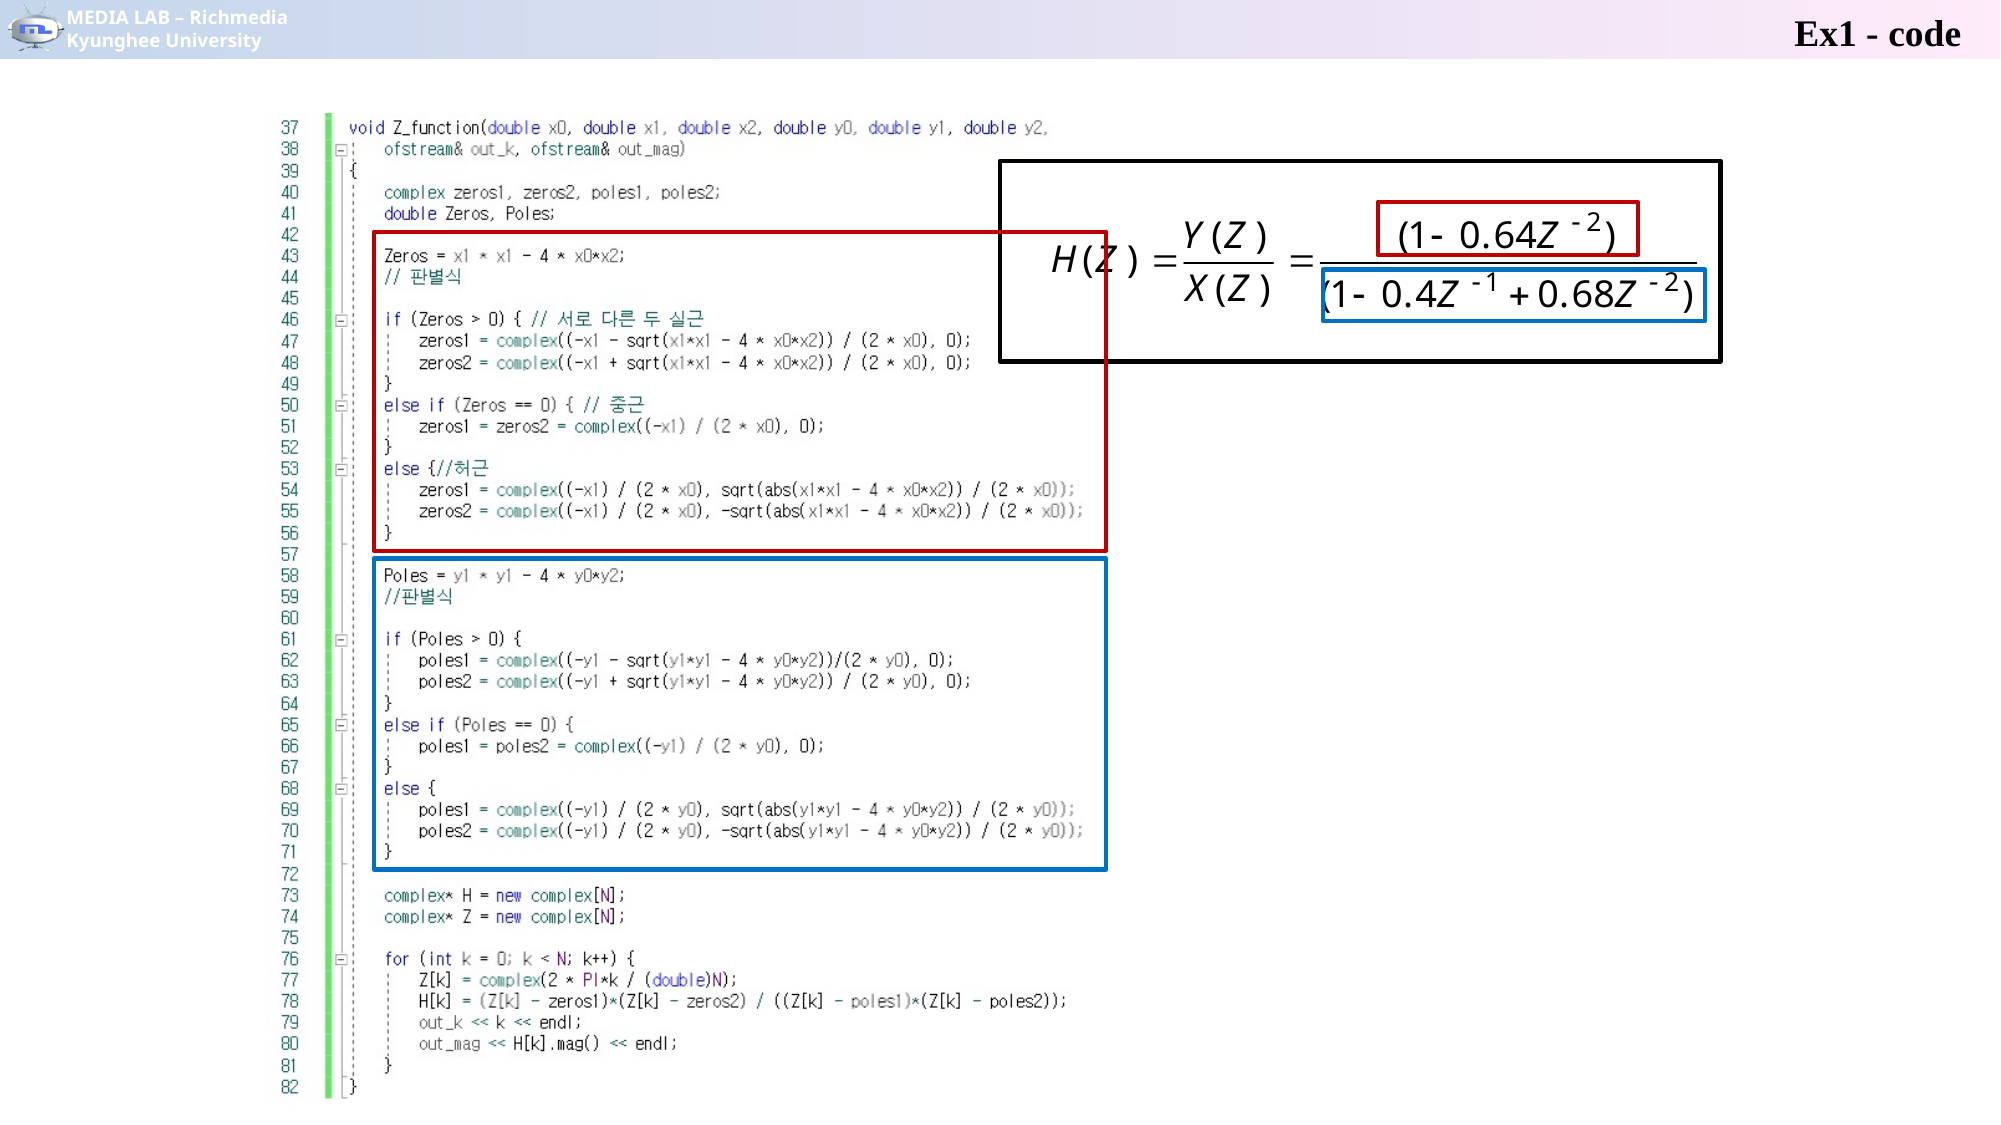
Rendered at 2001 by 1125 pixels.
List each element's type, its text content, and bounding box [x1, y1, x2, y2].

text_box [999, 160, 1721, 362]
title Ex1 - code [432, 7, 1977, 55]
picture [0, 0, 68, 51]
picture [267, 113, 1237, 1106]
